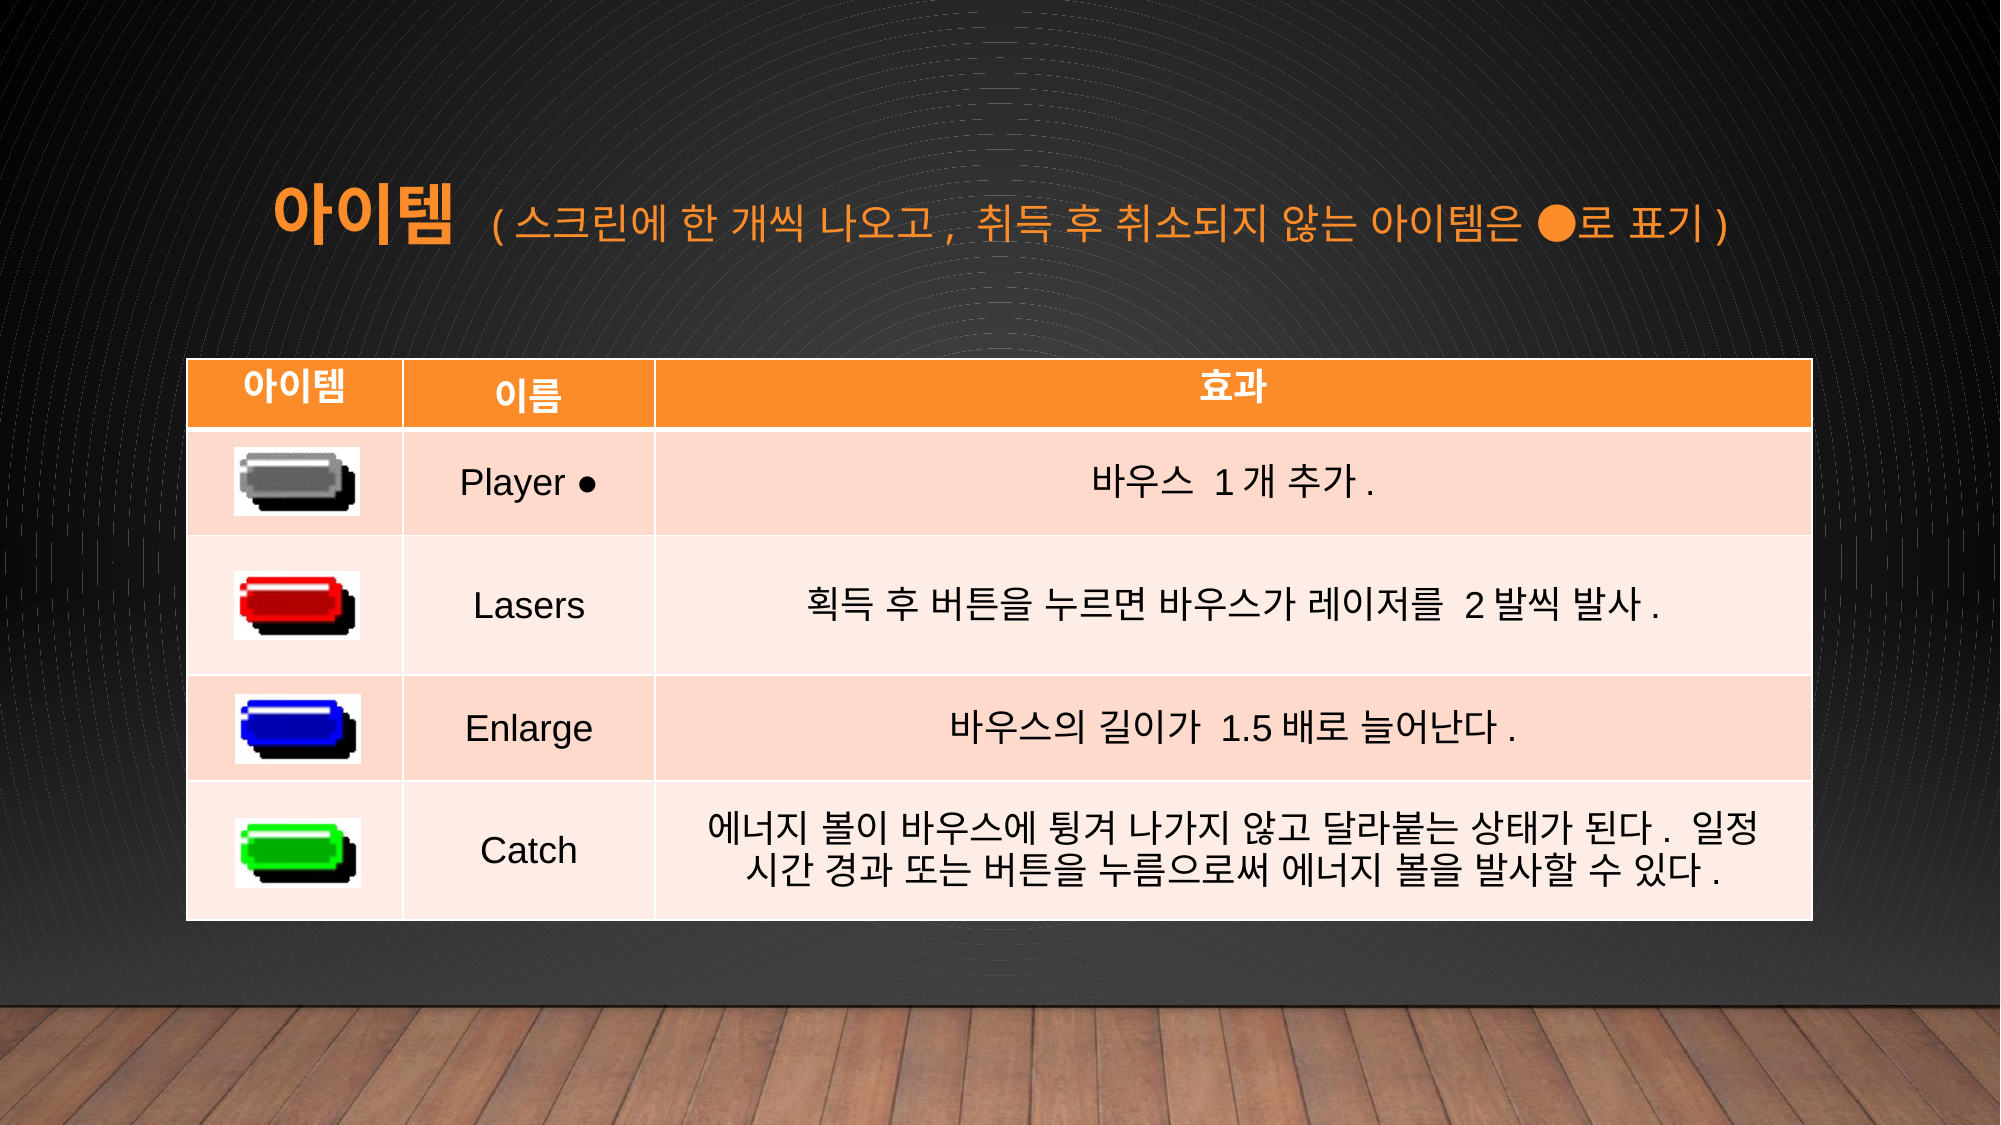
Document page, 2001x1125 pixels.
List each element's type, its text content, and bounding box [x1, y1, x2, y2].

table_cell [188, 782, 402, 919]
picture [235, 818, 362, 888]
table_cell [188, 432, 402, 535]
table_header 이름 [404, 360, 654, 427]
table_cell 바우스의 길이가 1.5배로 늘어난다. [656, 676, 1811, 780]
table_cell 획득 후 버튼을 누르면 바우스가 레이저를 2발씩 발사. [656, 536, 1811, 674]
table_cell [188, 536, 402, 674]
table_cell Enlarge [404, 676, 654, 780]
table_cell Player ● [404, 432, 654, 535]
title 아이템 (스크린에 한 개씩 나오고, 취득 후 취소되지 않는 아이템은 ●로 표기) [238, 131, 1763, 305]
picture [235, 694, 362, 764]
table_header 효과 [656, 360, 1811, 427]
table_cell Lasers [404, 536, 654, 674]
table_header 아이템 [188, 360, 402, 427]
table_cell 에너지 볼이 바우스에 튕겨 나가지 않고 달라붙는 상태가 된다. 일정 시간 경과 또는 버튼을 누름으로써 에너지 볼을 발사할 수 있다. [656, 782, 1811, 919]
table_cell [188, 676, 402, 780]
picture [0, 1005, 2000, 1125]
picture [234, 570, 360, 640]
picture [234, 446, 360, 517]
table_cell Catch [404, 782, 654, 919]
table_cell 바우스 1개 추가. [656, 432, 1811, 535]
